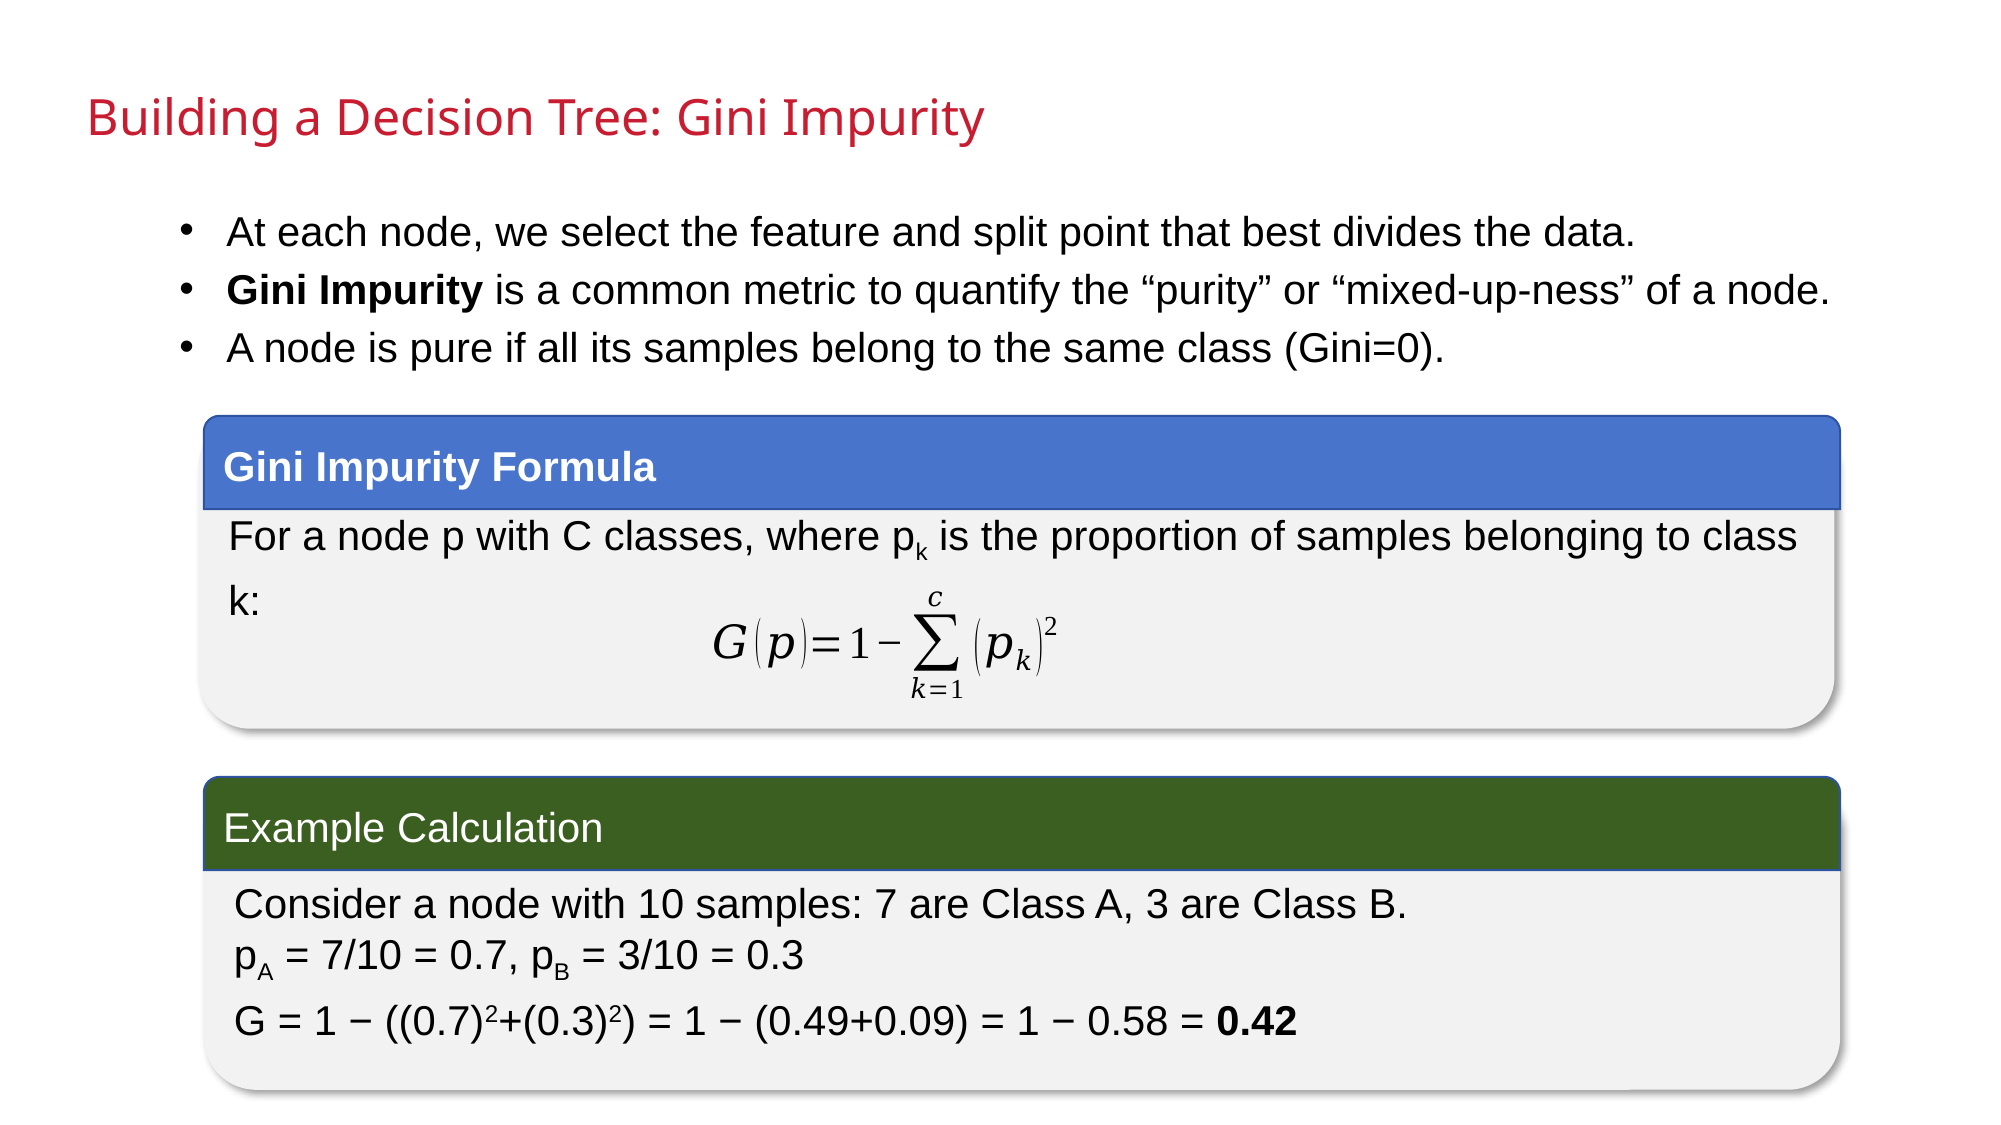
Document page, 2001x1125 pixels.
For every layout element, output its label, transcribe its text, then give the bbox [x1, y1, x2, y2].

text_box Consider a node with 10 samples: 7 are Class A, 3 are Class B. pA = 7/10 = 0.7, pB = 3/10 = 0.3 G = 1 − ((0.7)2+(0.3)2) = 1 − (0.49+0.09) = 1 − 0.58 = 0.42 [202, 872, 1842, 1091]
text_box At each node, we select the feature and split point that best divides the data. Gini Impurity is a common metric to quantify the “purity” or “mixed-up-ness” of a node. A node is pure if all its samples belong to the same class (Gini=0). [164, 188, 1869, 379]
text_box Example Calculation [202, 775, 1842, 872]
text_box Gini Impurity Formula [202, 414, 1842, 511]
text_box For a node p with C classes, where pk is the proportion of samples belonging to class k: [197, 446, 1836, 730]
text_box Building a Decision Tree: Gini Impurity [71, 77, 1177, 153]
